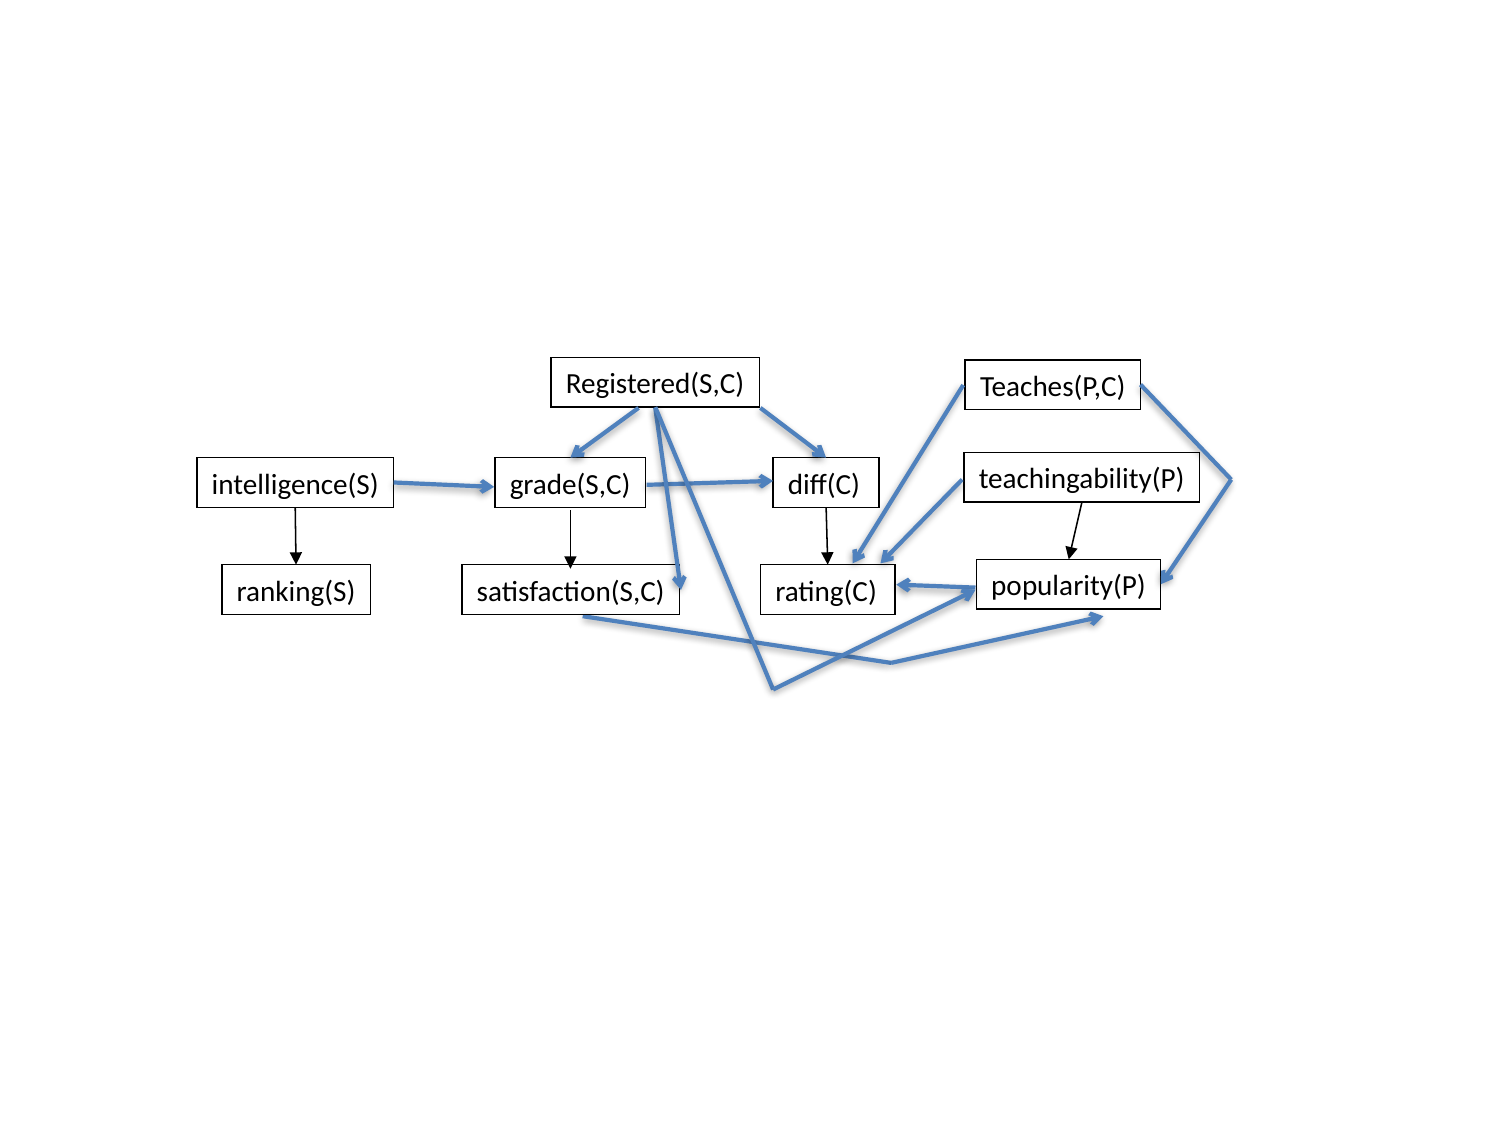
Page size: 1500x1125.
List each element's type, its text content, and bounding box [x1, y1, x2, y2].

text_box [1143, 497, 1250, 567]
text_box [760, 407, 827, 458]
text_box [772, 589, 976, 690]
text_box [570, 407, 639, 458]
text_box grade(S,C) [495, 457, 646, 508]
text_box intelligence(S) [196, 457, 394, 508]
text_box ranking(S) [221, 564, 371, 615]
text_box diff(C) [773, 457, 847, 488]
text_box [573, 489, 856, 608]
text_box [713, 616, 761, 794]
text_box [980, 618, 1104, 664]
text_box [852, 359, 1202, 611]
text_box Registered(S,C) [551, 357, 760, 408]
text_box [1142, 384, 1232, 480]
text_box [394, 482, 495, 488]
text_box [646, 480, 774, 485]
text_box satisfaction(S,C) [461, 564, 573, 615]
